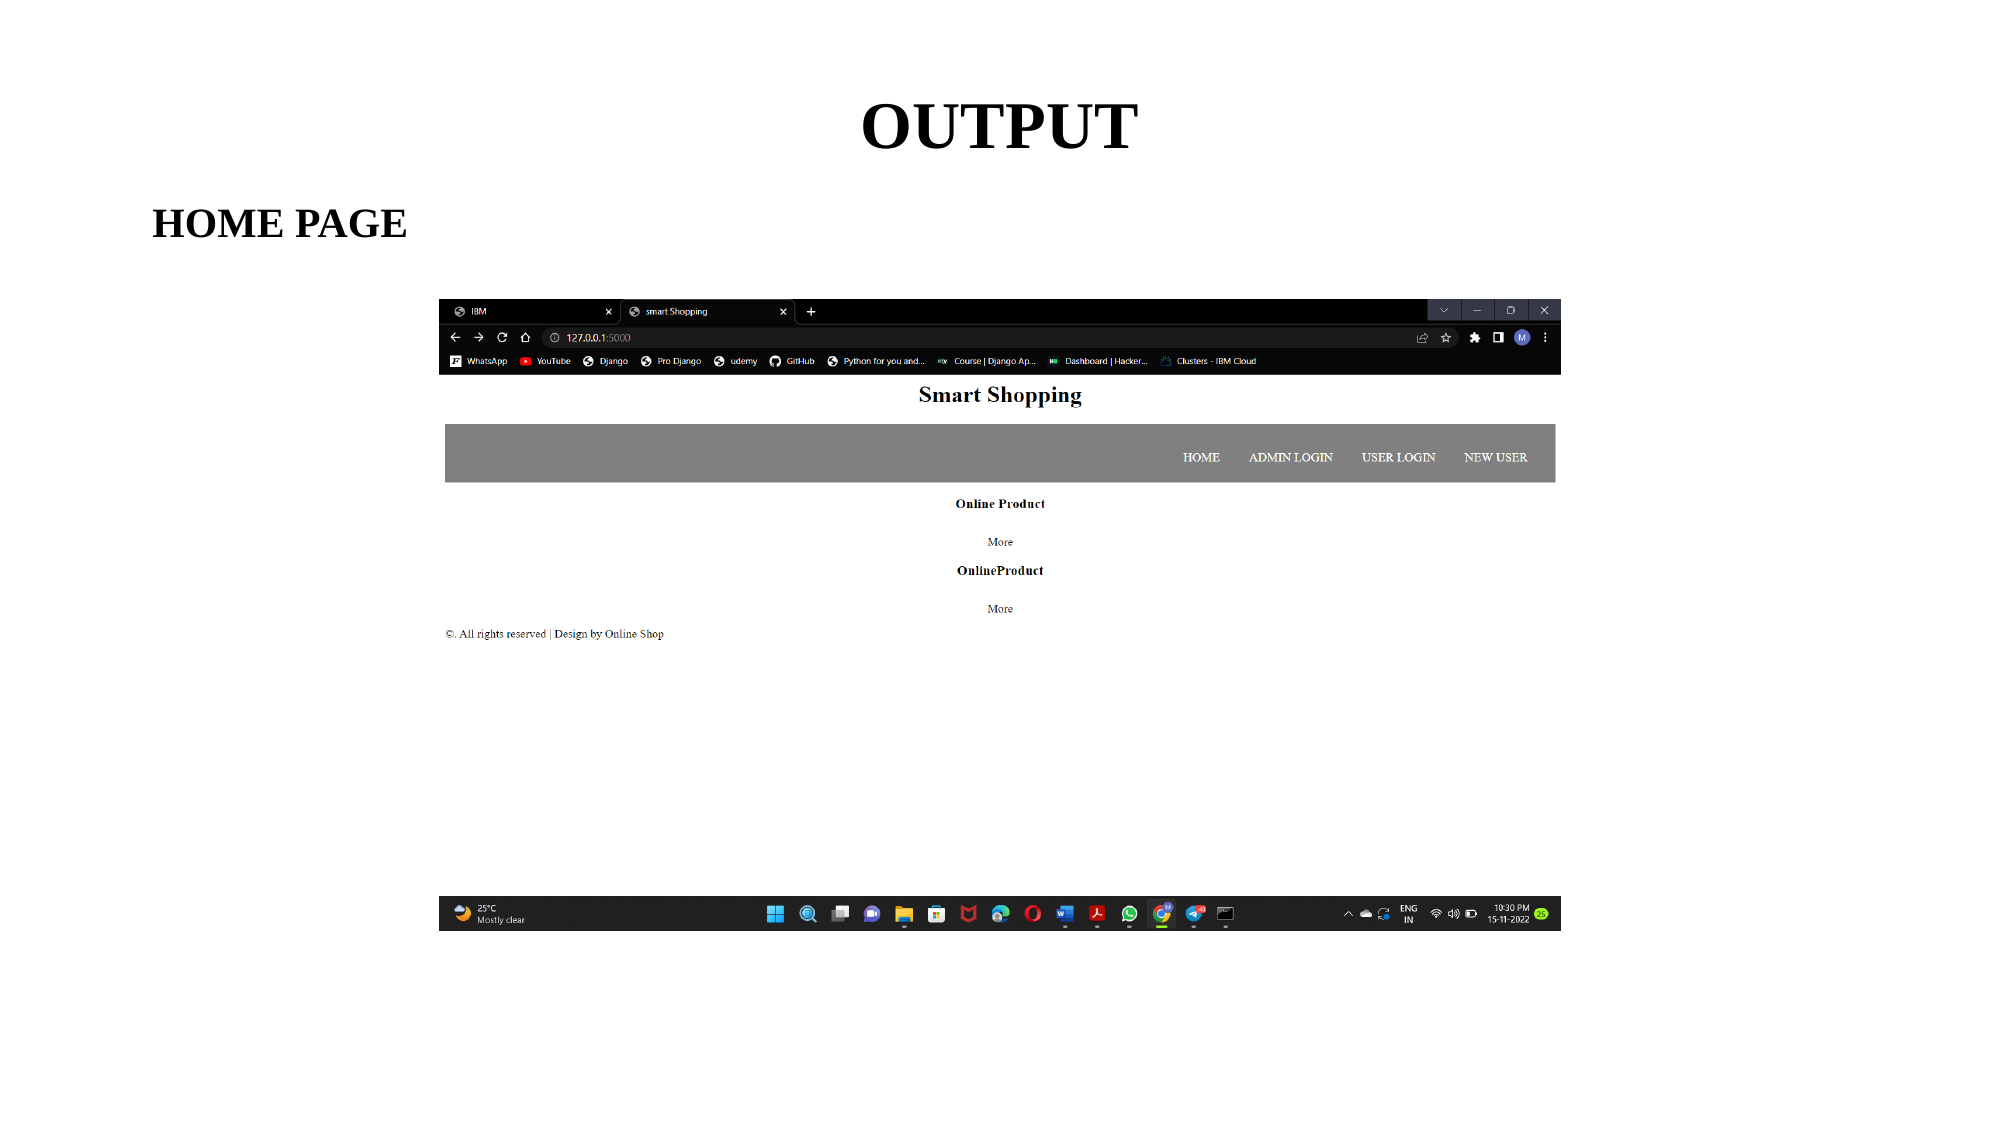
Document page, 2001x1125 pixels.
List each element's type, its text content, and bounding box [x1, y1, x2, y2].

picture [439, 299, 1561, 931]
list HOME PAGE [137, 194, 1863, 1014]
title OUTPUT [137, 59, 1863, 194]
